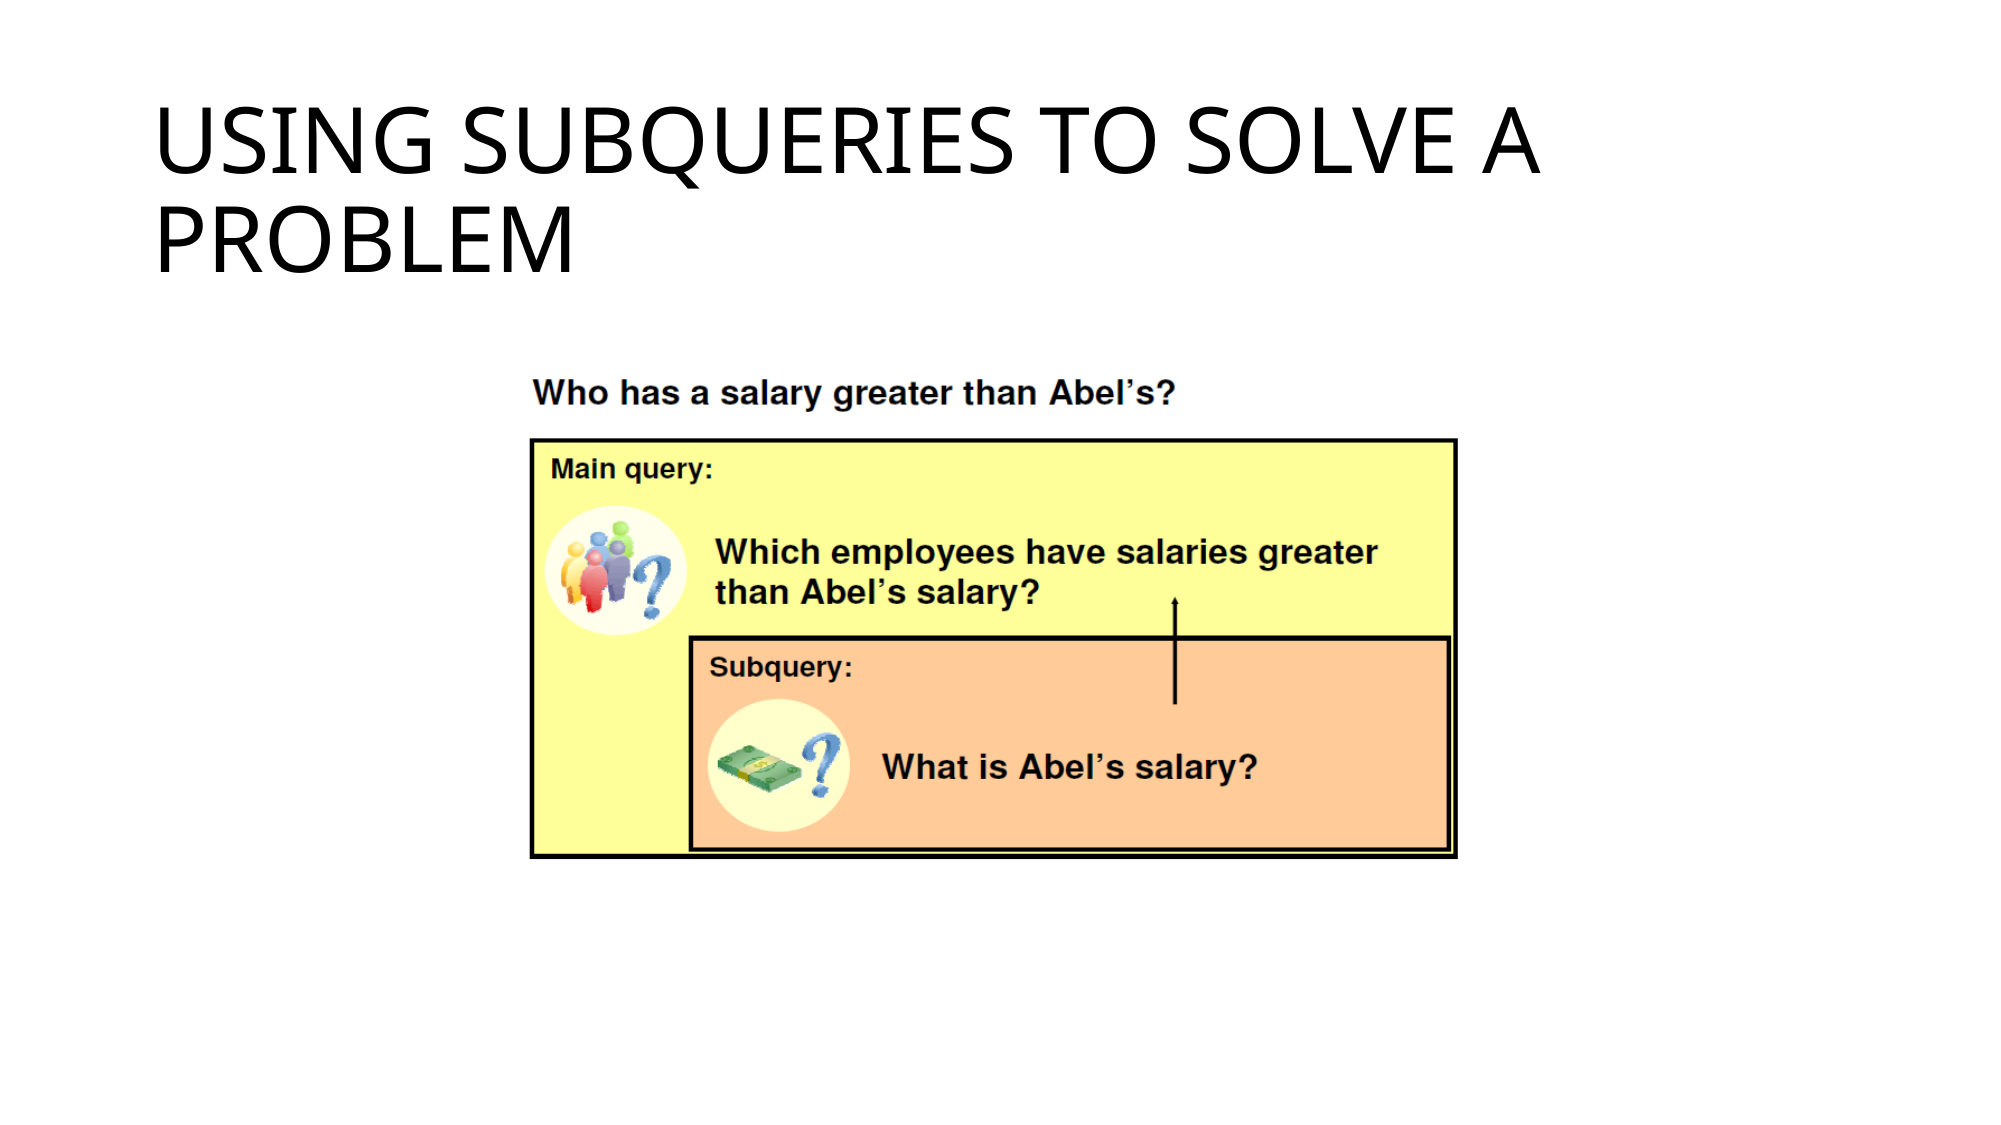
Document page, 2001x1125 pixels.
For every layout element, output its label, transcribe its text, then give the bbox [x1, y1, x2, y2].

title USING SUBQUERIES TO SOLVE A PROBLEM [137, 84, 1863, 303]
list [513, 354, 1487, 877]
